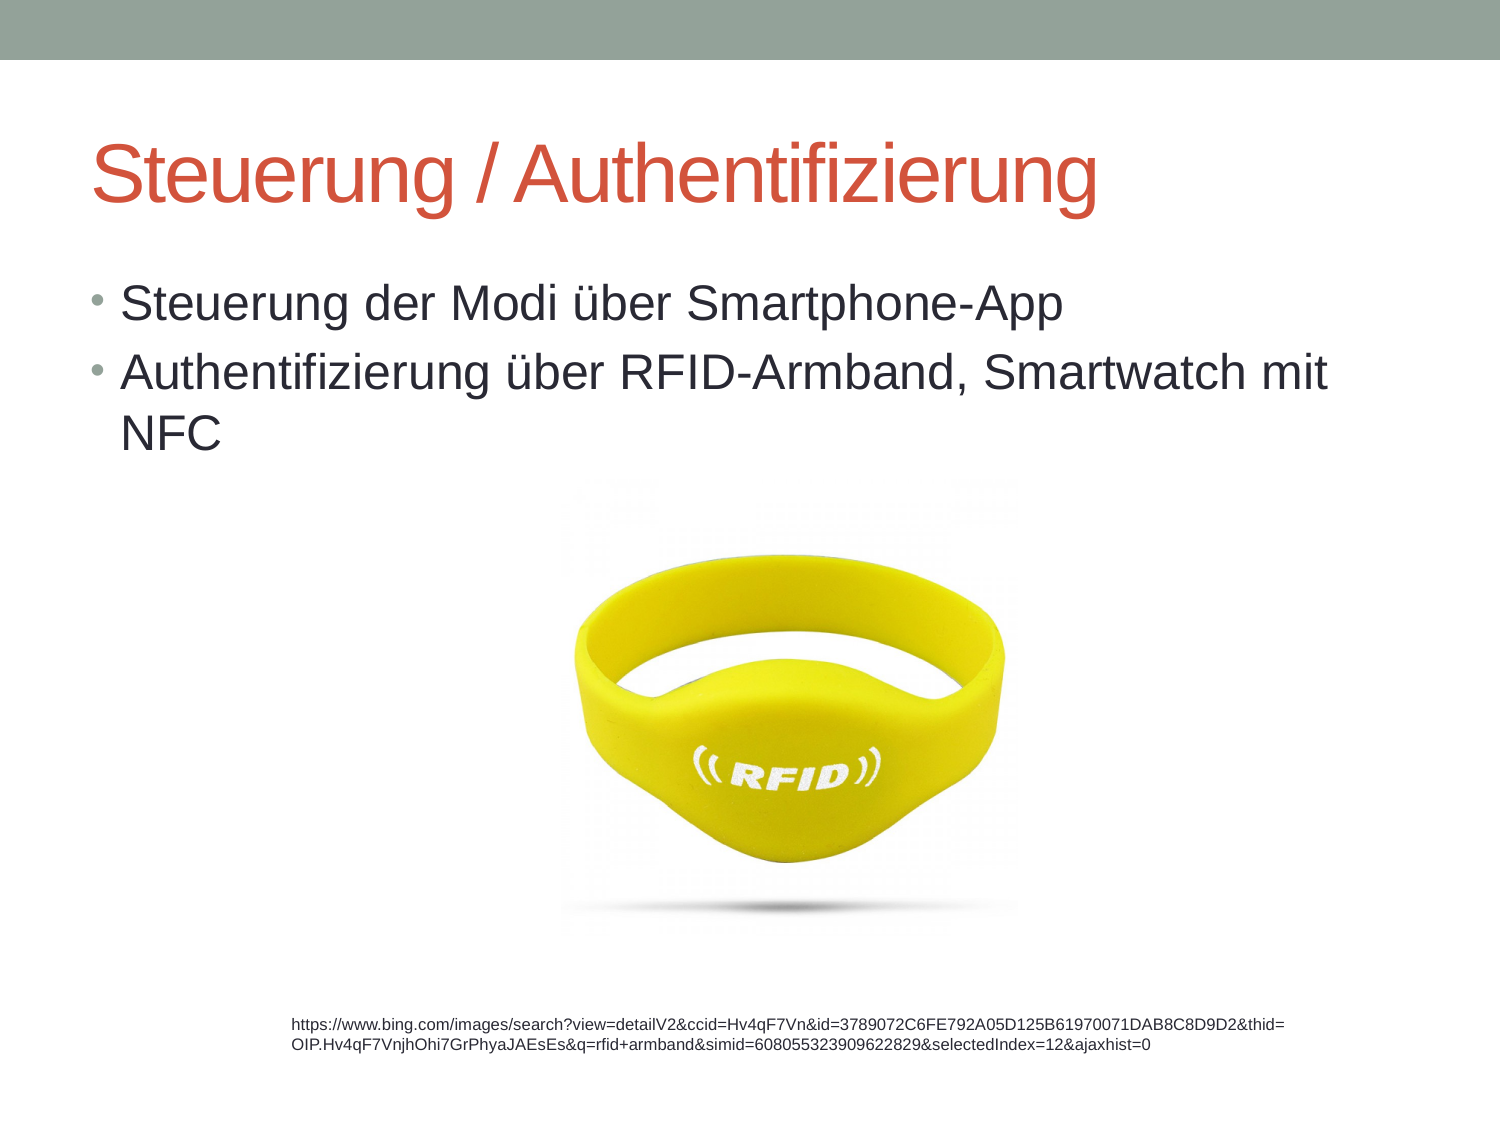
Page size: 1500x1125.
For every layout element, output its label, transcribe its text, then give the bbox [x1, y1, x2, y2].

title Steuerung / Authentifizierung [75, 87, 1425, 250]
list Steuerung der Modi über Smartphone-App Authentifizierung über RFID-Armband, Smartwatch mit NFC [75, 262, 1425, 1063]
text_box https://www.bing.com/images/search?view=detailV2&ccid=Hv4qF7Vn&id=3789072C6FE792A05D125B61970071DAB8C8D9D2&thid= OIP.Hv4qF7VnjhOhi7GrPhyaJAEsEs&q=rfid+armband&simid=608055323909622829&selectedIndex=12&ajaxhist=0 [276, 1006, 1302, 1062]
picture [560, 479, 1018, 937]
